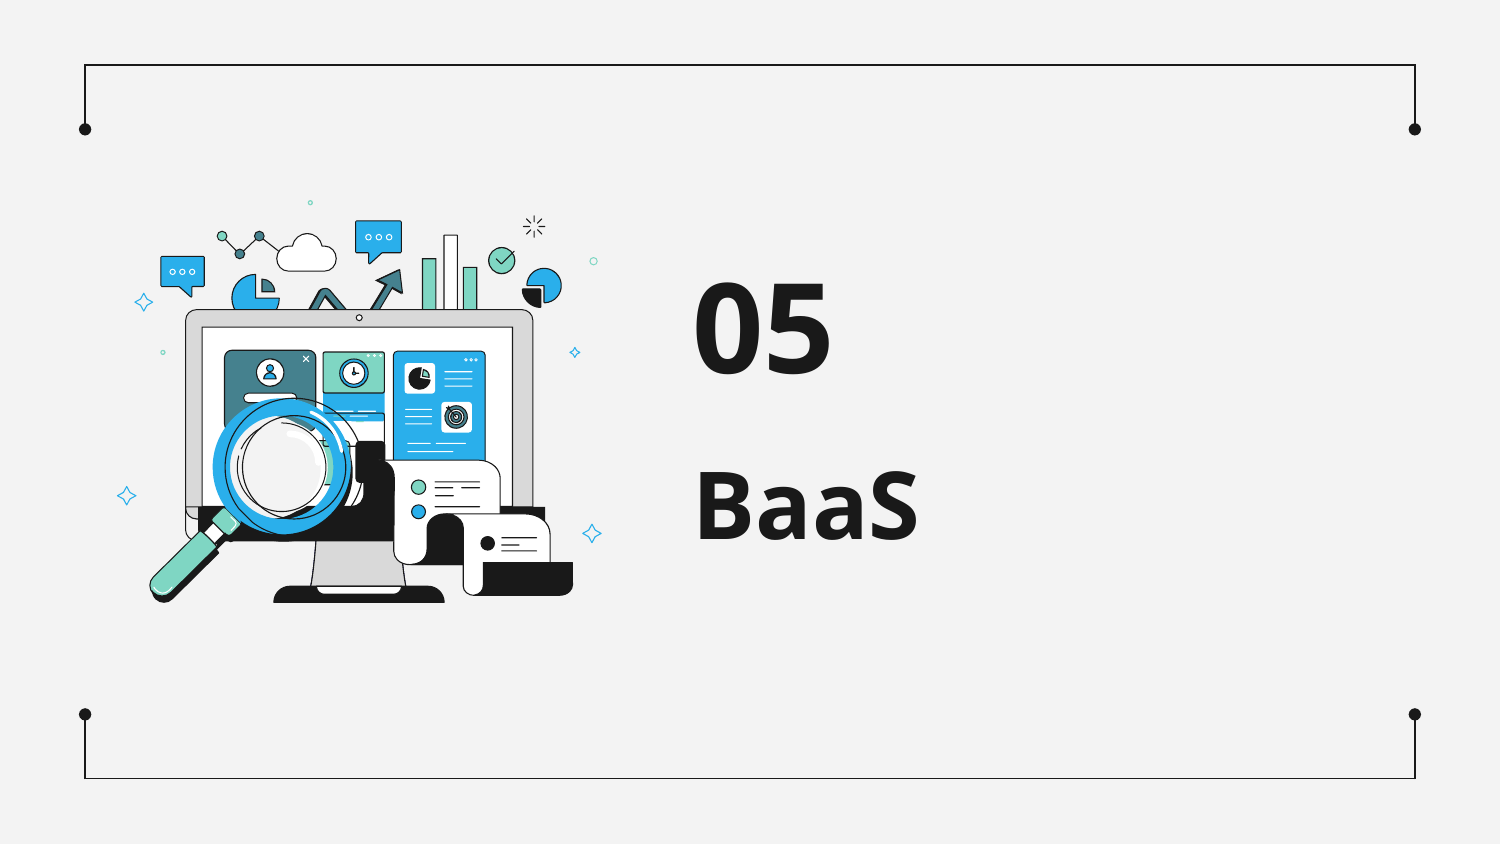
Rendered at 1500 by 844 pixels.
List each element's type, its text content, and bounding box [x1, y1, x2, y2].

title BaaS [677, 430, 1383, 569]
title 05 [677, 275, 1383, 414]
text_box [116, 199, 602, 605]
